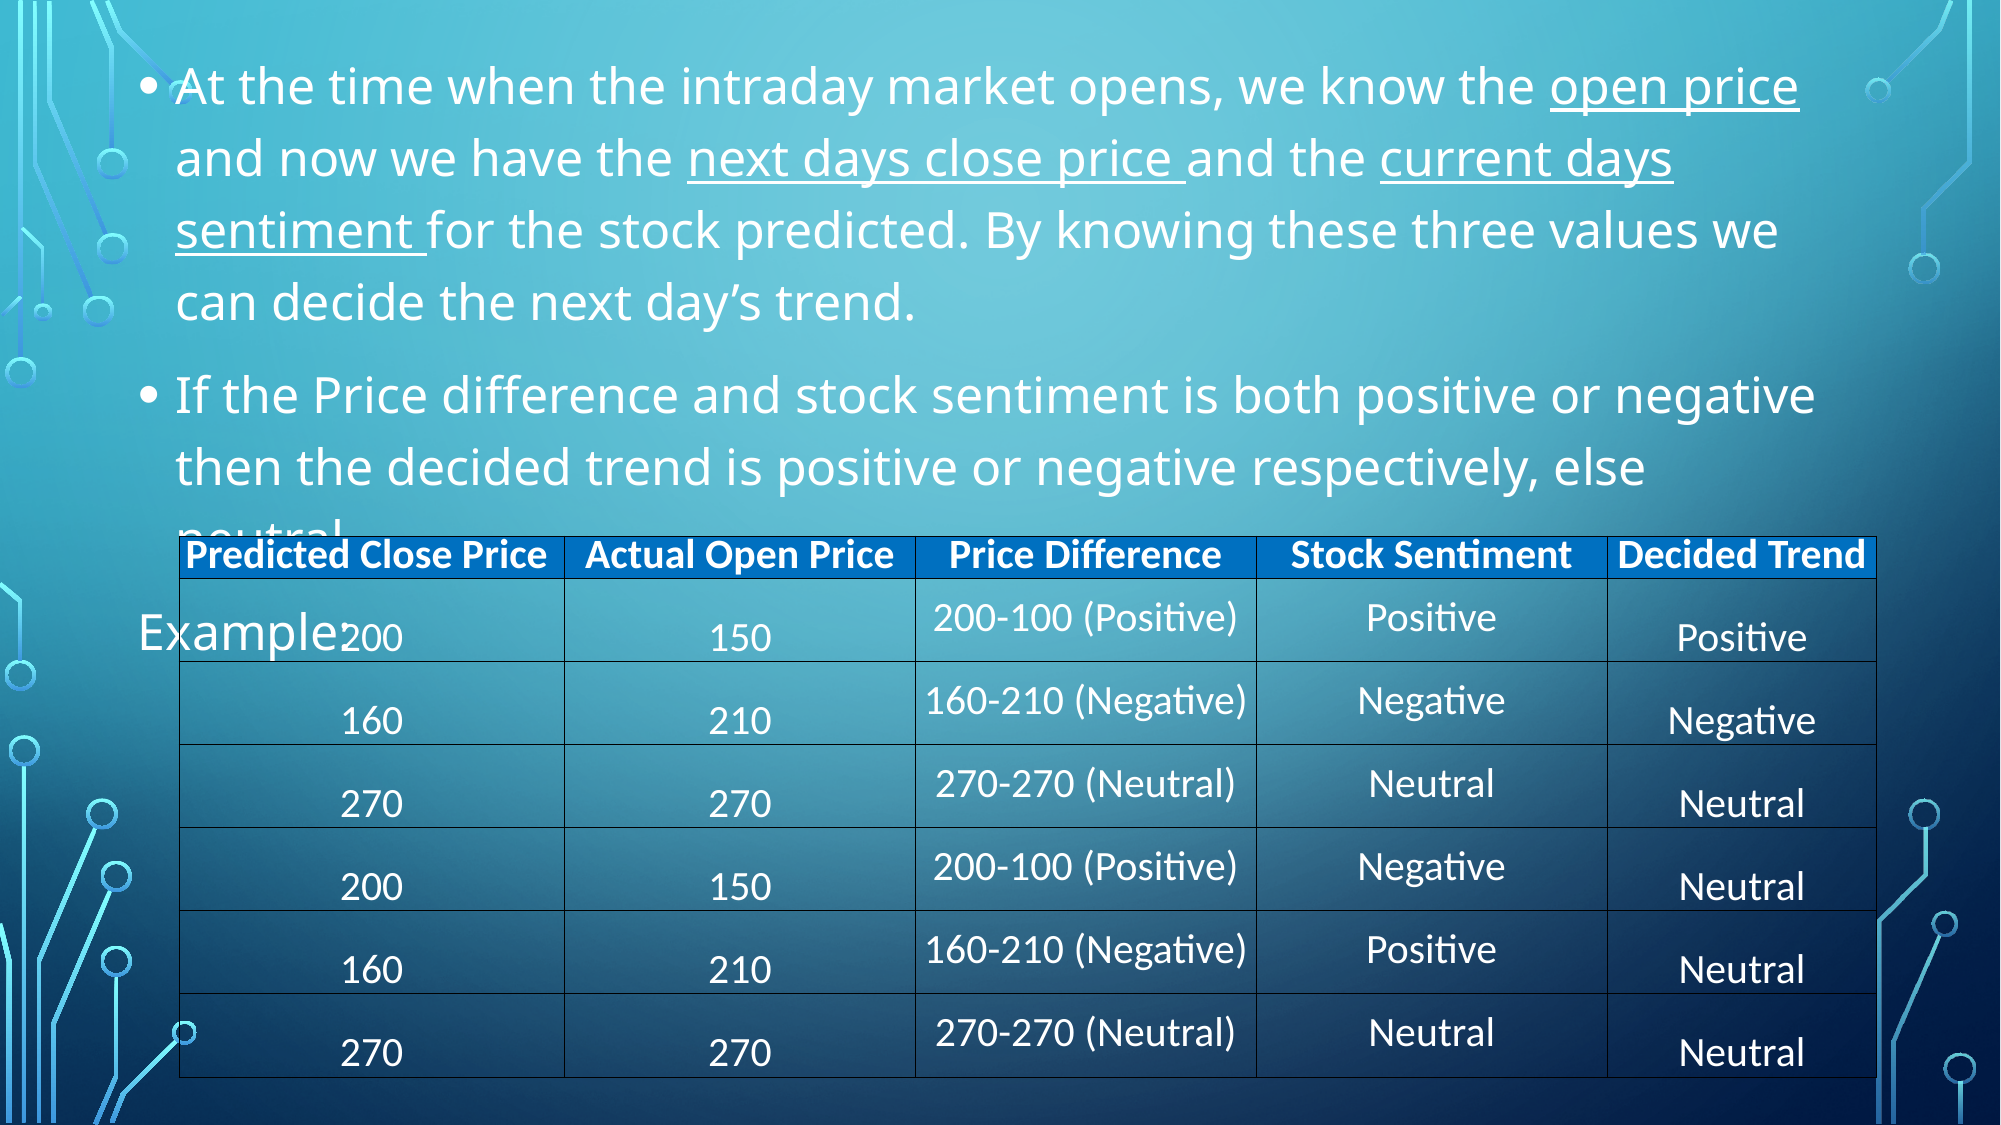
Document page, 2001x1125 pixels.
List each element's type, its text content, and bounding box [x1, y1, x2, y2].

table_header Price Difference [916, 537, 1256, 578]
table_cell 270 [180, 745, 564, 827]
table_cell Positive [1257, 579, 1607, 661]
table_cell Neutral [1608, 745, 1876, 827]
list At the time when the intraday market opens, we know the open price and now we have the next days close price and the current days sentiment for the stock predicted. By knowing these three values we can decide the next day’s trend. If the Price difference and stock sentiment is both positive or negative then the decided trend is positive or negative respectively, else neutral. Example: [123, 35, 1839, 1054]
table_cell 270 [565, 745, 915, 827]
table_cell 160-210 (Negative) [916, 662, 1256, 744]
table_header Decided Trend [1608, 537, 1876, 578]
table_header Stock Sentiment [1257, 537, 1607, 578]
table_cell 200-100 (Positive) [916, 579, 1256, 661]
table_cell 150 [565, 579, 915, 661]
table_cell 200 [180, 828, 564, 910]
table_cell Neutral [1608, 911, 1876, 993]
table_cell 270-270 (Neutral) [916, 745, 1256, 827]
table_cell Negative [1608, 662, 1876, 744]
table_cell 270 [565, 994, 915, 1077]
table_cell 160 [180, 662, 564, 744]
table_cell Neutral [1257, 994, 1607, 1077]
table_cell 270 [180, 994, 564, 1077]
table_cell 200-100 (Positive) [916, 828, 1256, 910]
table_cell Neutral [1608, 994, 1876, 1077]
table_cell 160 [180, 911, 564, 993]
table_cell Negative [1257, 828, 1607, 910]
table_cell 200 [180, 579, 564, 661]
table_header Predicted Close Price [180, 537, 564, 578]
table_cell Positive [1608, 579, 1876, 661]
table_cell 150 [565, 828, 915, 910]
table_cell Positive [1257, 911, 1607, 993]
table_cell Negative [1257, 662, 1607, 744]
table_cell 210 [565, 662, 915, 744]
table_cell 210 [565, 911, 915, 993]
table_cell 270-270 (Neutral) [916, 994, 1256, 1077]
table_cell Neutral [1608, 828, 1876, 910]
table_header Actual Open Price [565, 537, 915, 578]
table_cell 160-210 (Negative) [916, 911, 1256, 993]
table_cell Neutral [1257, 745, 1607, 827]
